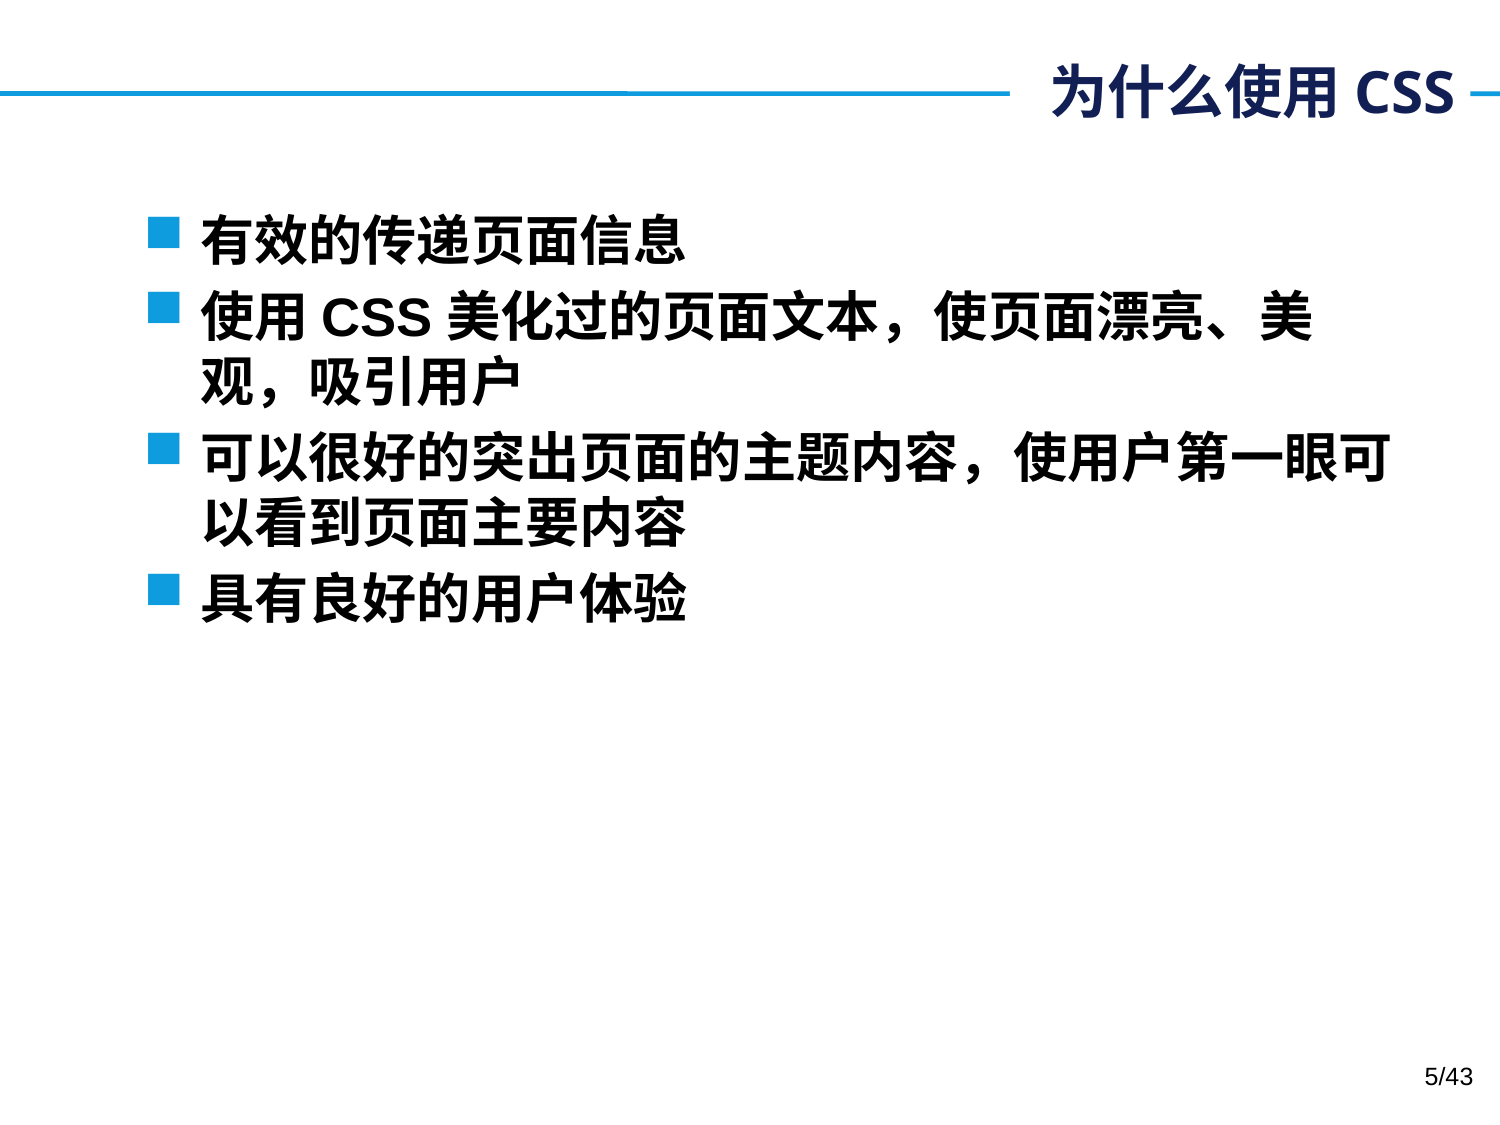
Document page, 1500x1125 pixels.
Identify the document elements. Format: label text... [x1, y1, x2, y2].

slide_number 5/43 [1138, 1053, 1489, 1114]
list 有效的传递页面信息 使用CSS美化过的页面文本，使页面漂亮、美观，吸引用户 可以很好的突出页面的主题内容，使用户第一眼可以看到页面主要内容 具有良好的用户体验 [128, 199, 1424, 1043]
title 为什么使用CSS [1009, 46, 1471, 133]
